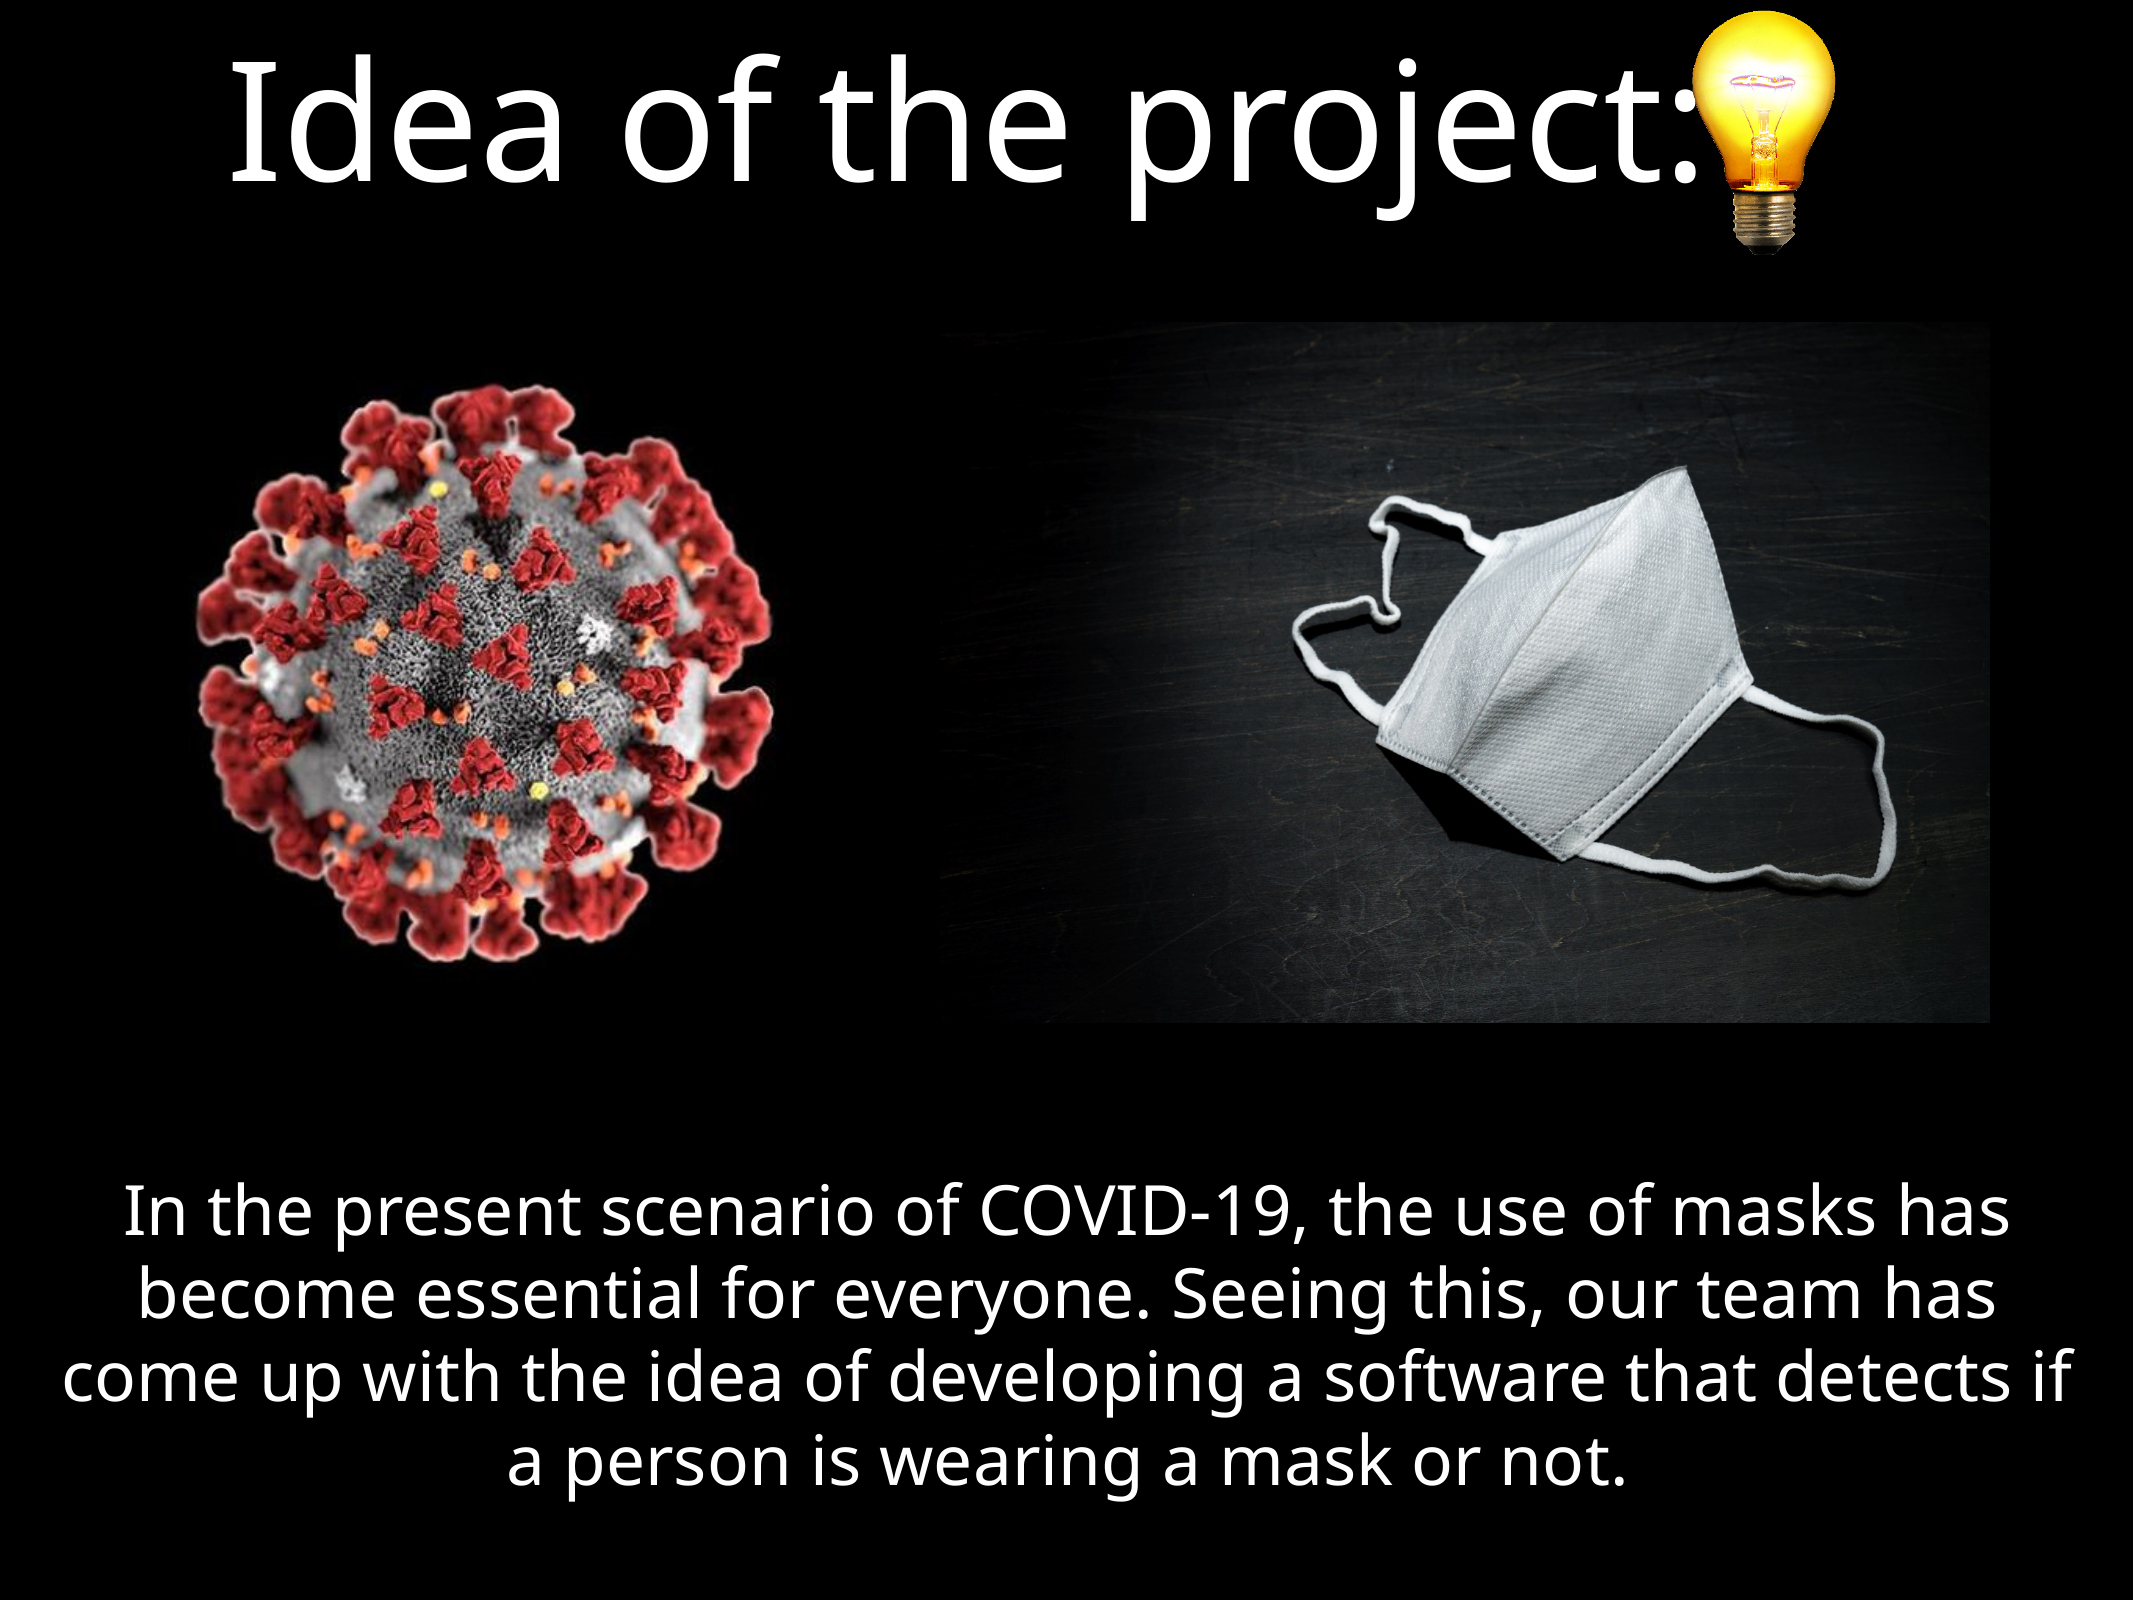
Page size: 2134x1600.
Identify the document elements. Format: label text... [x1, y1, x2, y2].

picture [939, 322, 1990, 1023]
title Idea of the project: [108, 0, 1827, 232]
picture [108, 281, 843, 1064]
picture [1669, 6, 1859, 259]
list In the present scenario of COVID-19, the use of masks has become essential for everyone. Seeing this, our team has come up with the idea of developing a software that detects if a person is wearing a mask or not. [38, 1156, 2099, 1563]
